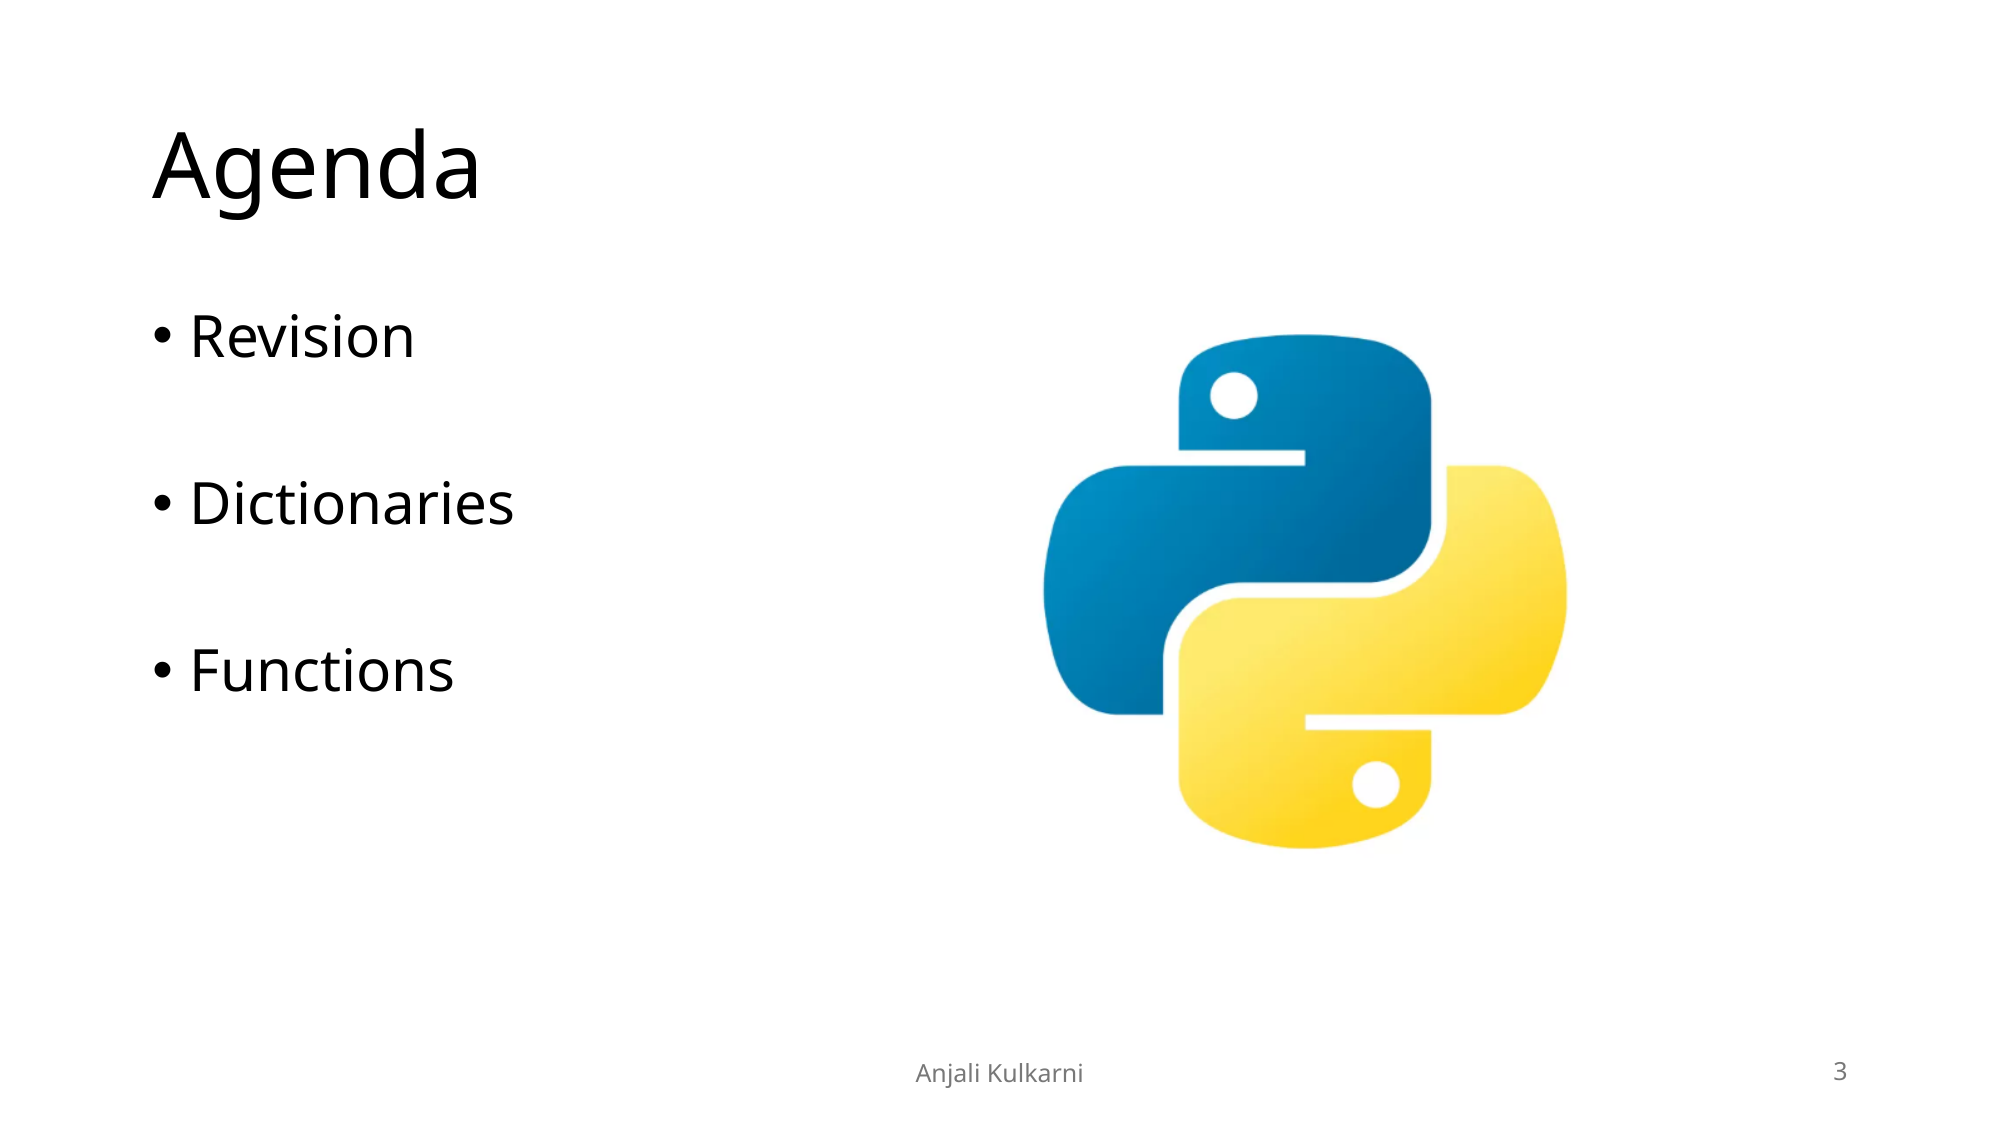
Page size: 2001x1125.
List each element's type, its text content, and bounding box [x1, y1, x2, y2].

title Agenda [137, 59, 1863, 278]
list Revision Dictionaries Functions [137, 299, 1863, 1014]
picture [999, 317, 1610, 866]
slide_number 3 [1412, 1042, 1863, 1103]
footer Anjali Kulkarni [662, 1042, 1338, 1103]
